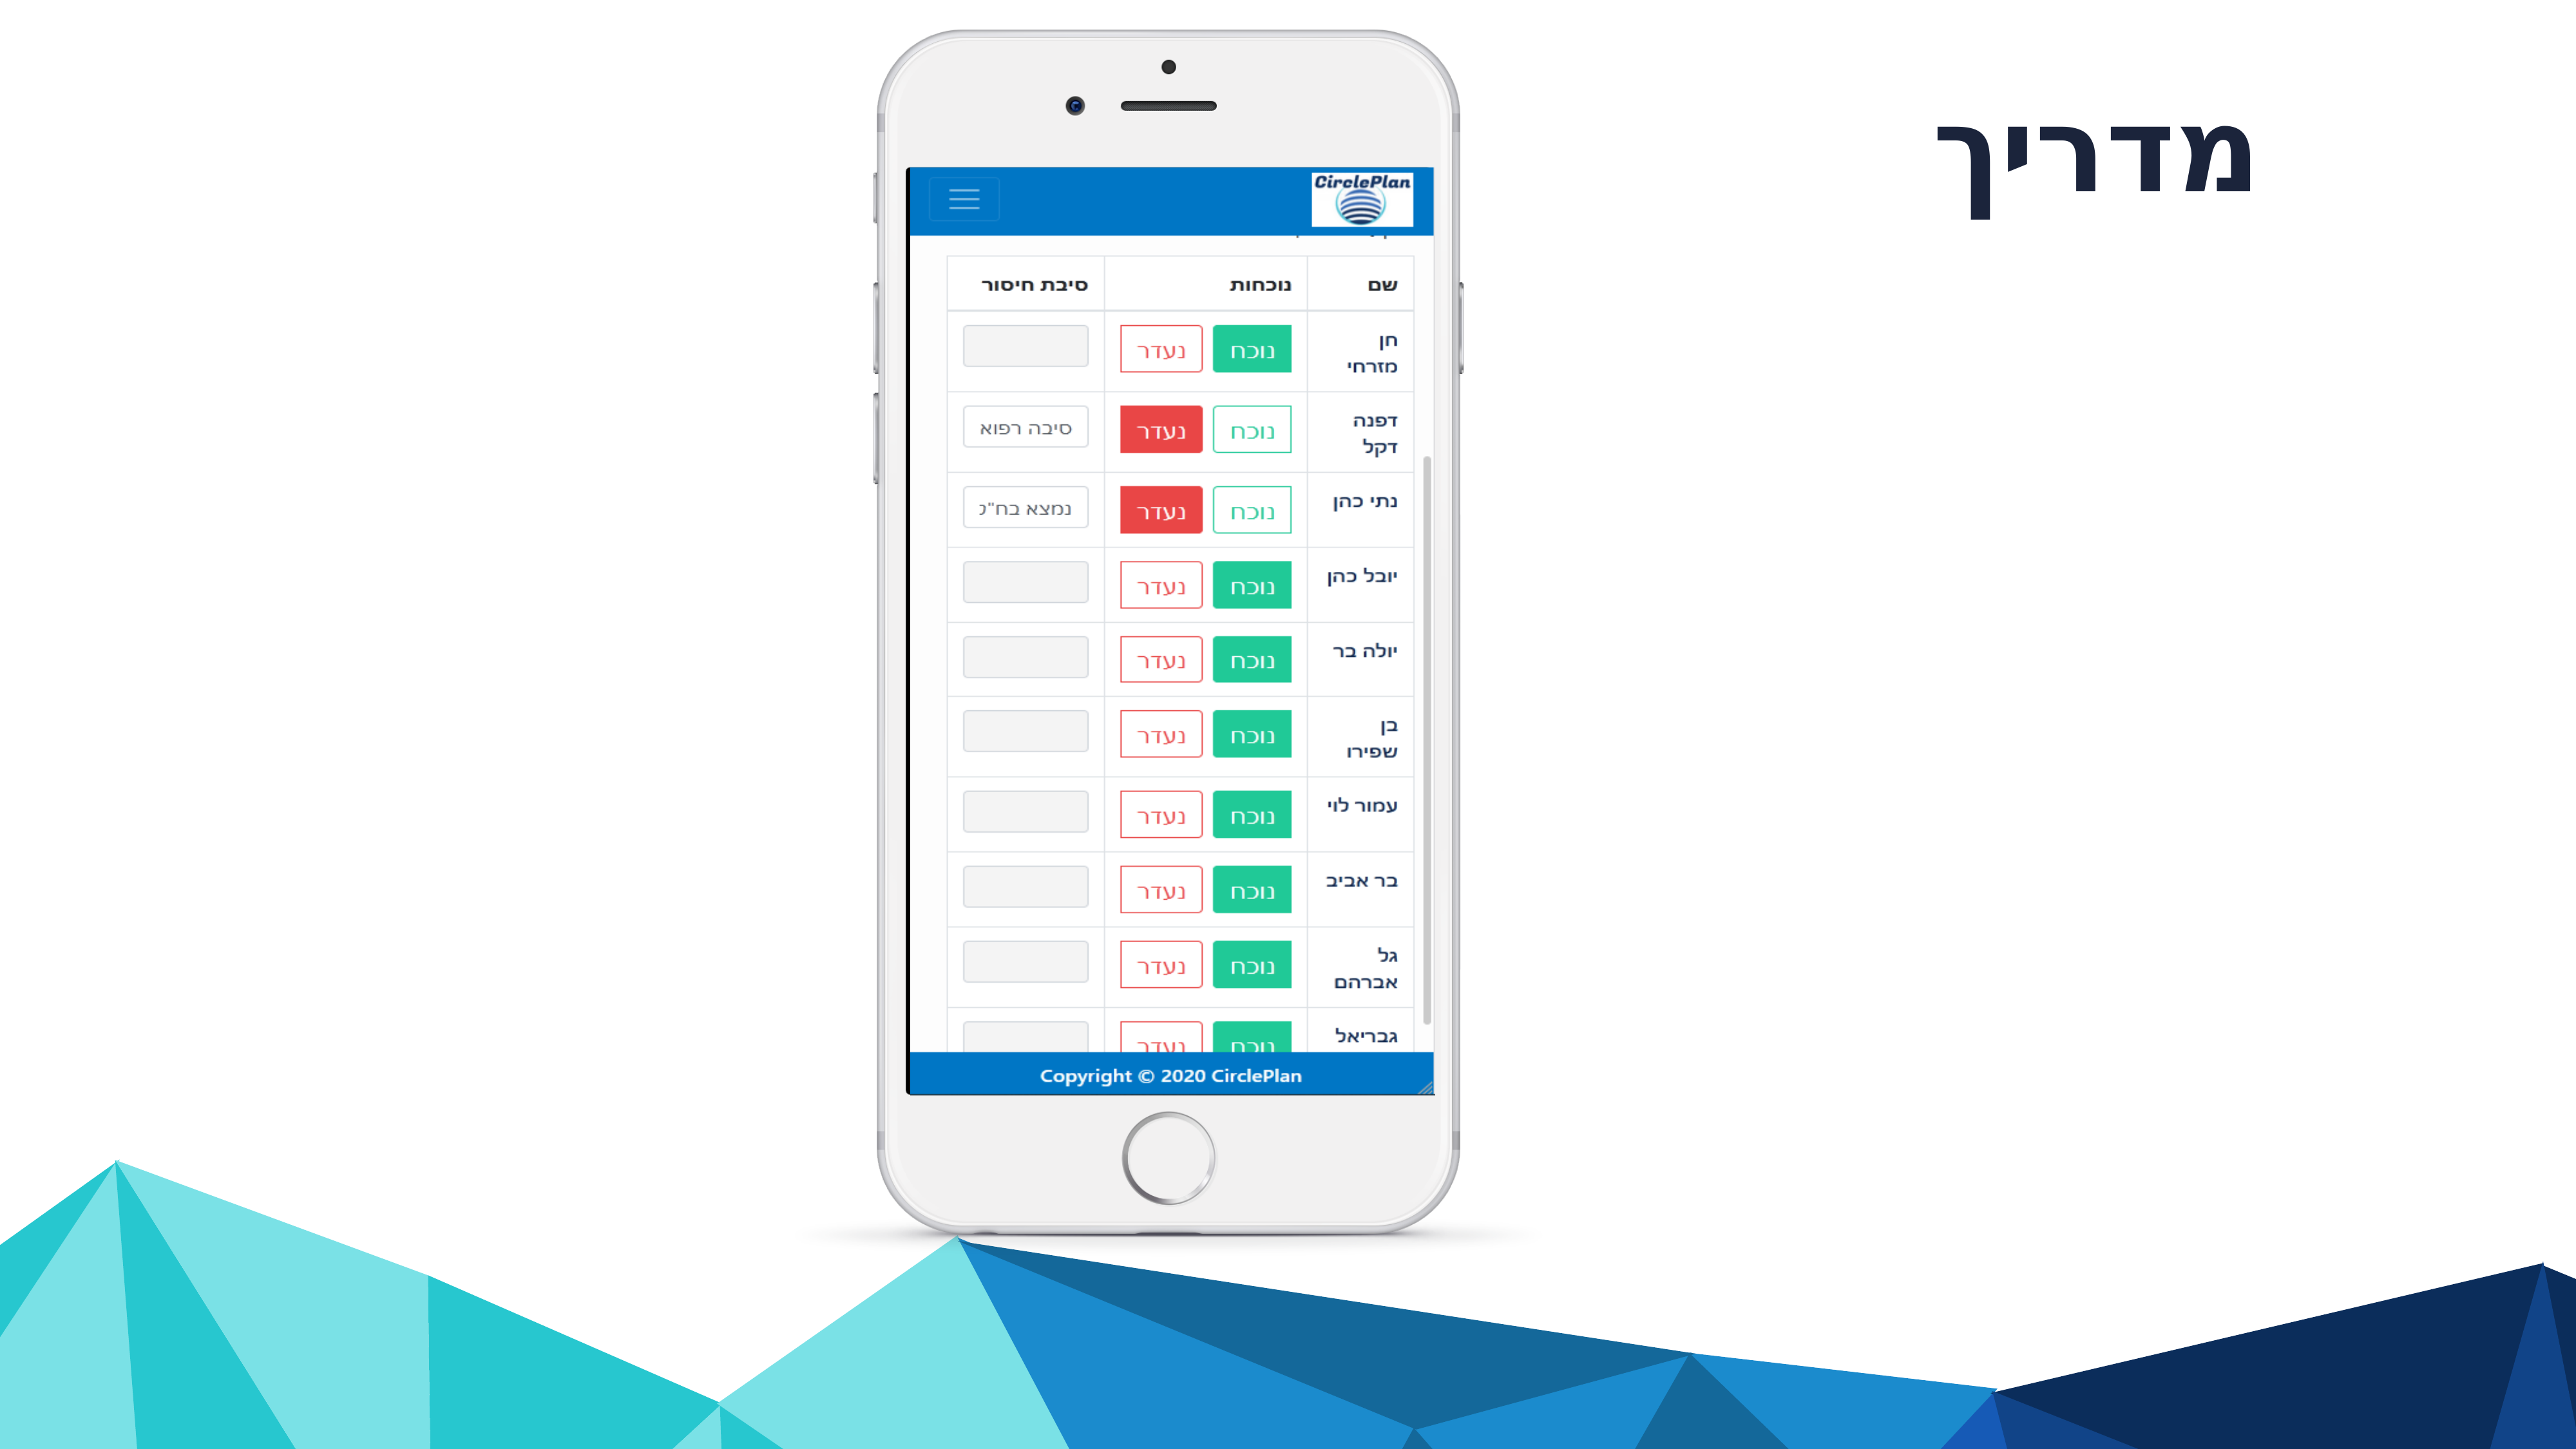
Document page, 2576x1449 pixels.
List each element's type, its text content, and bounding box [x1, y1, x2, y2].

picture [738, 0, 1608, 1313]
text_box מדריך [1608, 68, 2576, 220]
